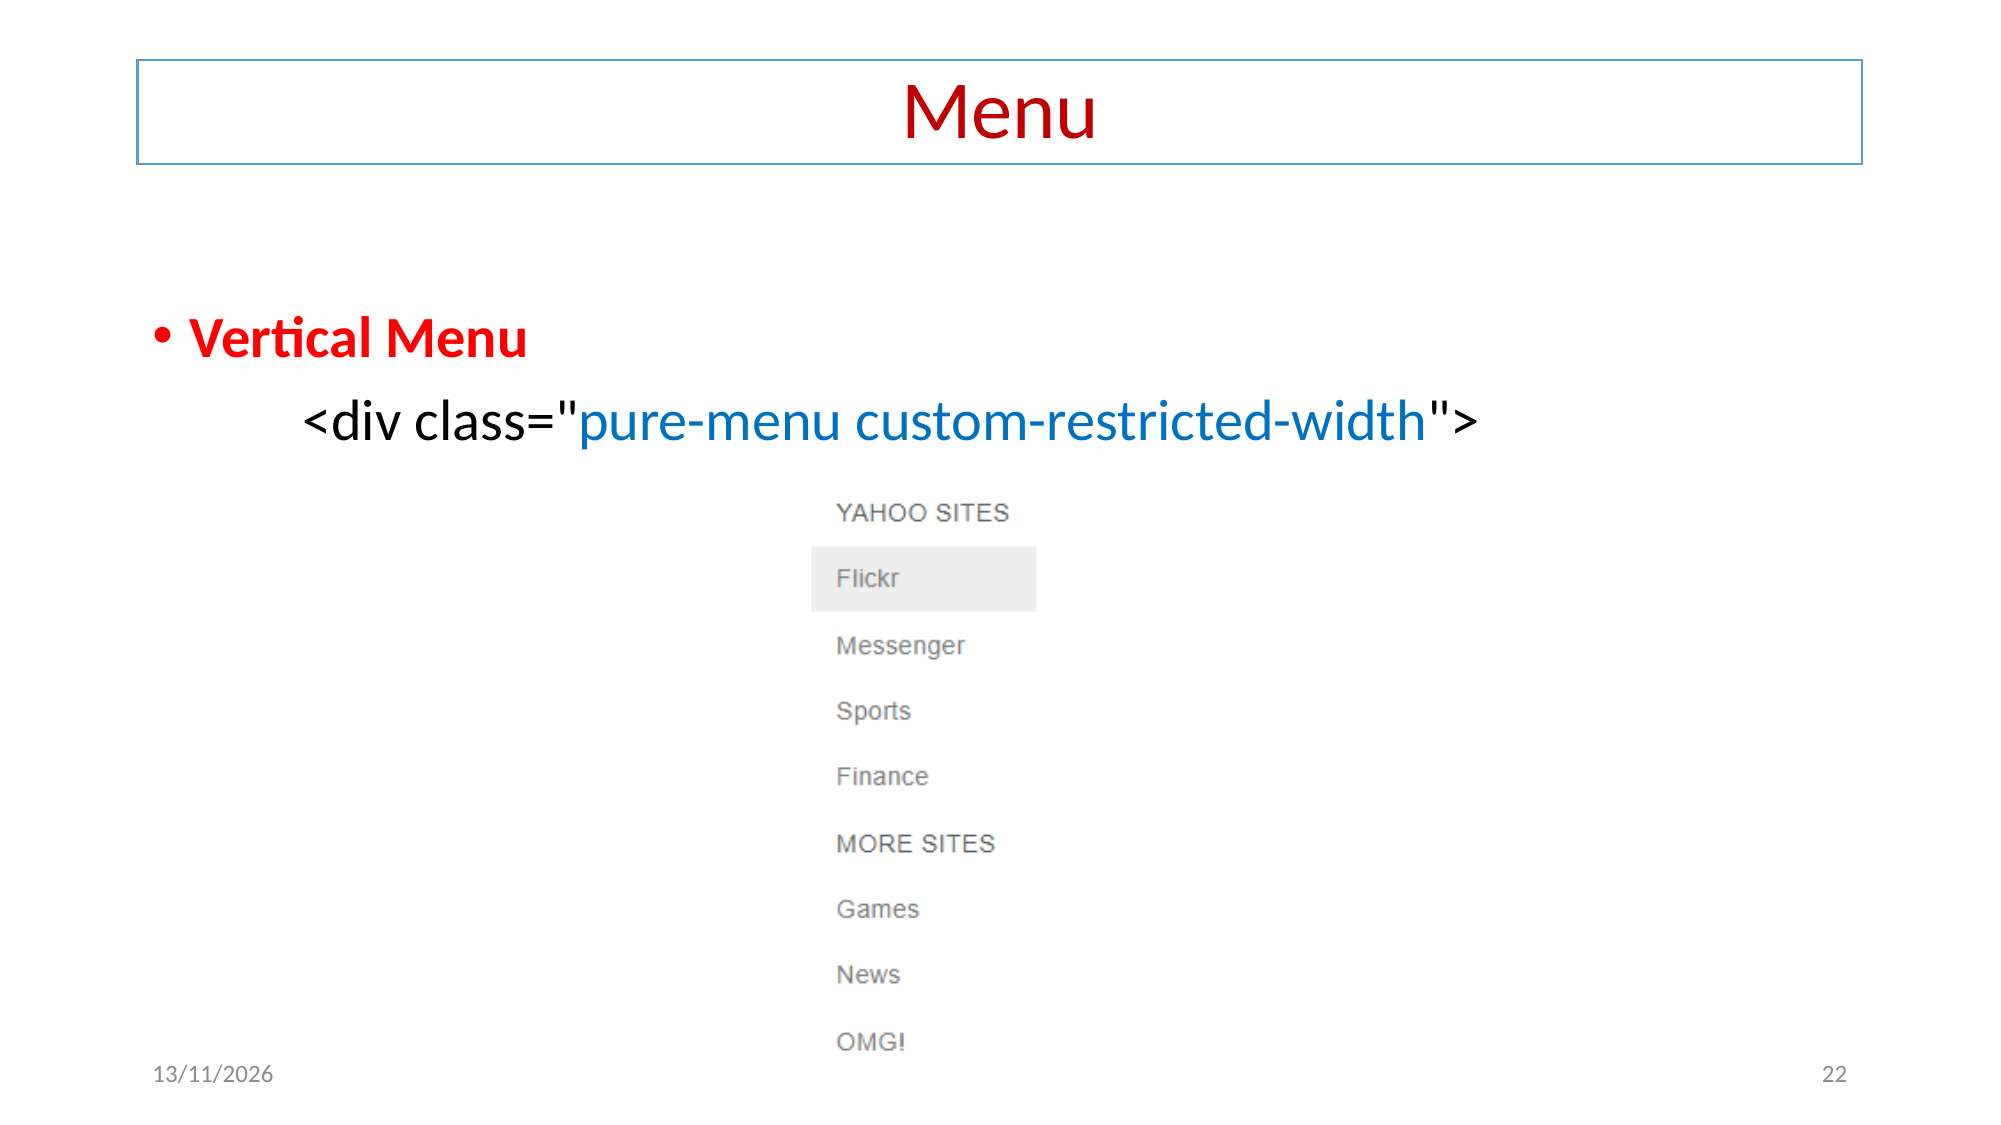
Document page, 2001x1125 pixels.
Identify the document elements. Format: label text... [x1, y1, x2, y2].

slide_number 22 [1412, 1042, 1863, 1103]
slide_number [137, 1042, 588, 1103]
list Vertical Menu <div class="pure-menu custom-restricted-width"> [137, 299, 1863, 1014]
picture [780, 467, 1313, 1081]
title Menu [136, 59, 1863, 165]
